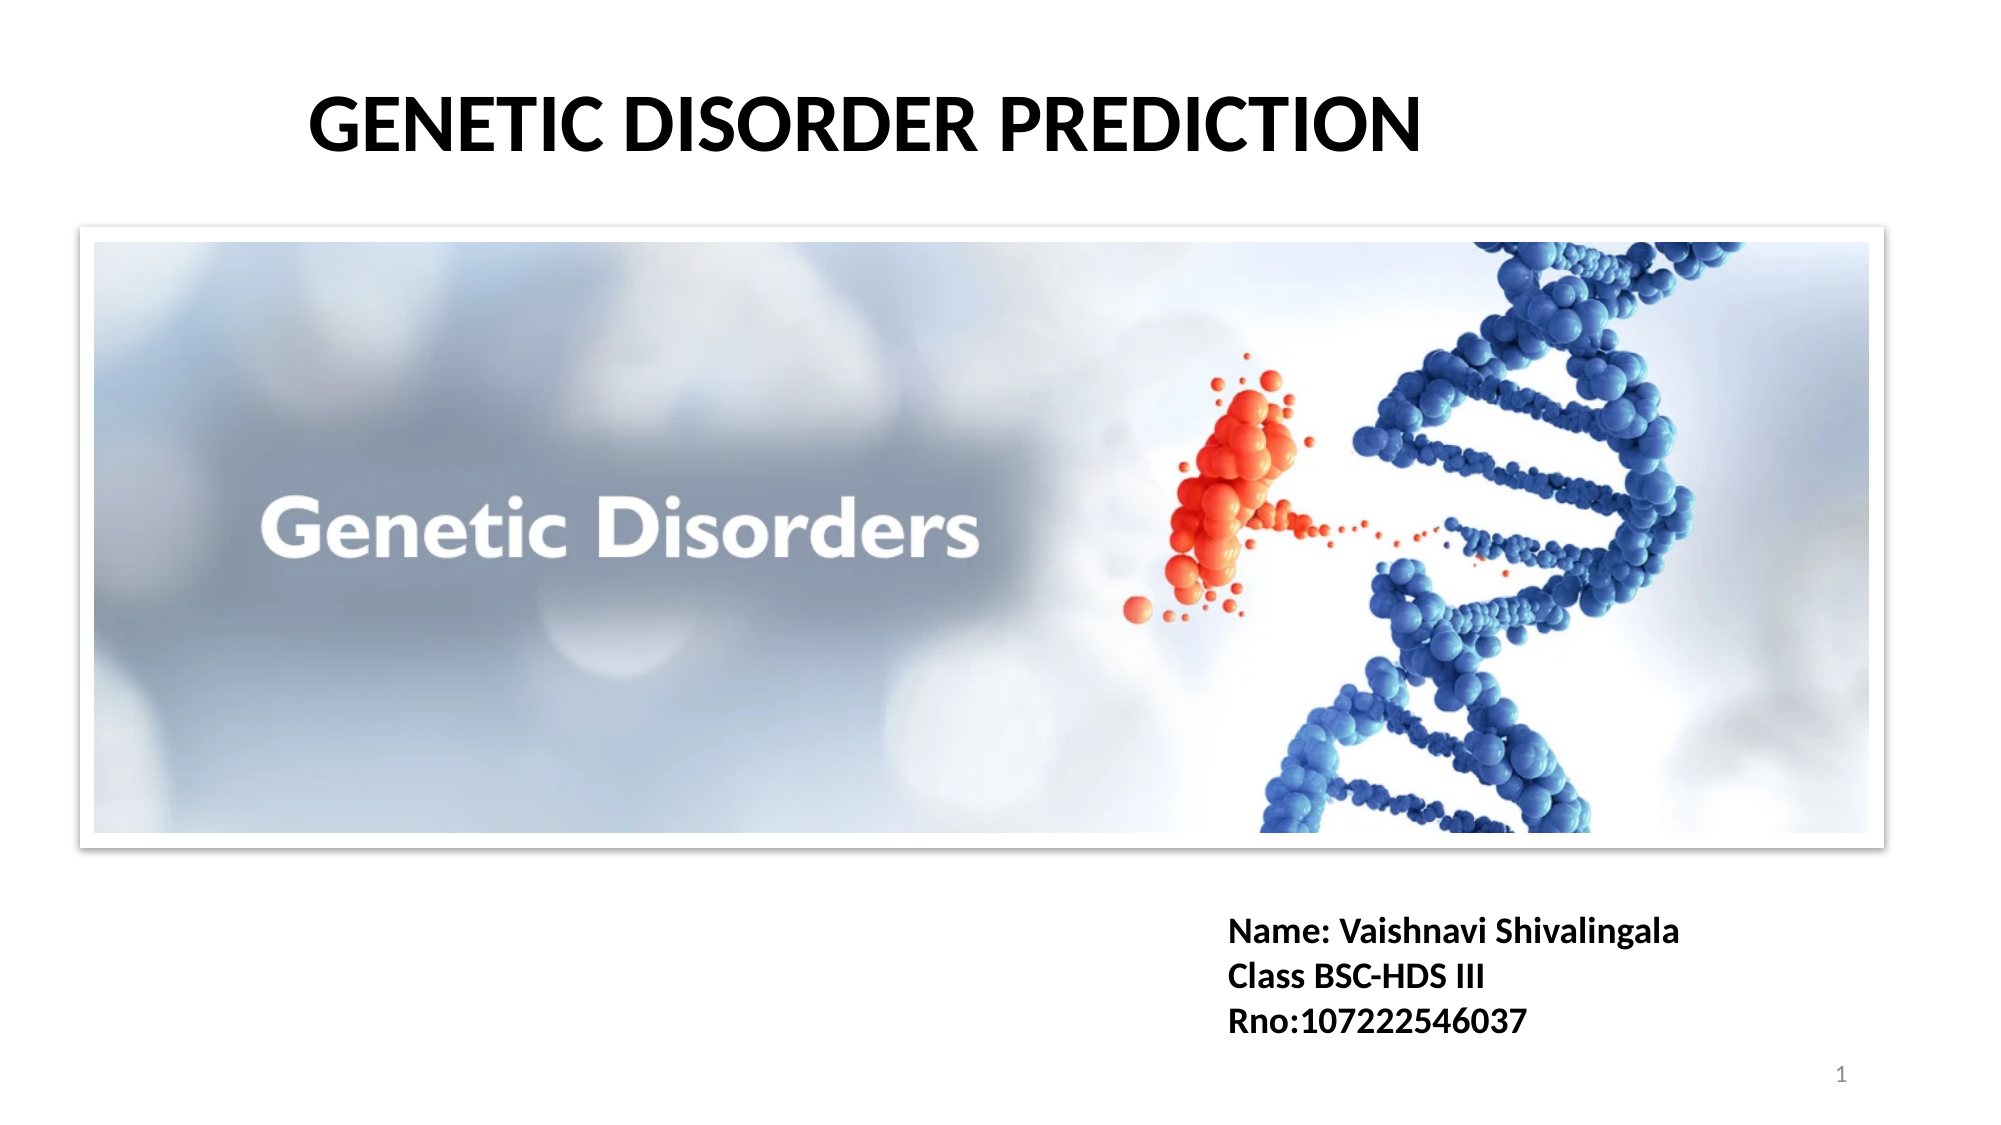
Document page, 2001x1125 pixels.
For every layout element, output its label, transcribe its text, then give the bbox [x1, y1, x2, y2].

text_box GENETIC DISORDER PREDICTION [293, 60, 1547, 176]
slide_number 1 [1412, 1048, 1863, 1103]
picture [94, 241, 1870, 834]
text_box Name: Vaishnavi Shivalingala Class BSC-HDS III Rno:107222546037 [1213, 898, 2000, 1048]
